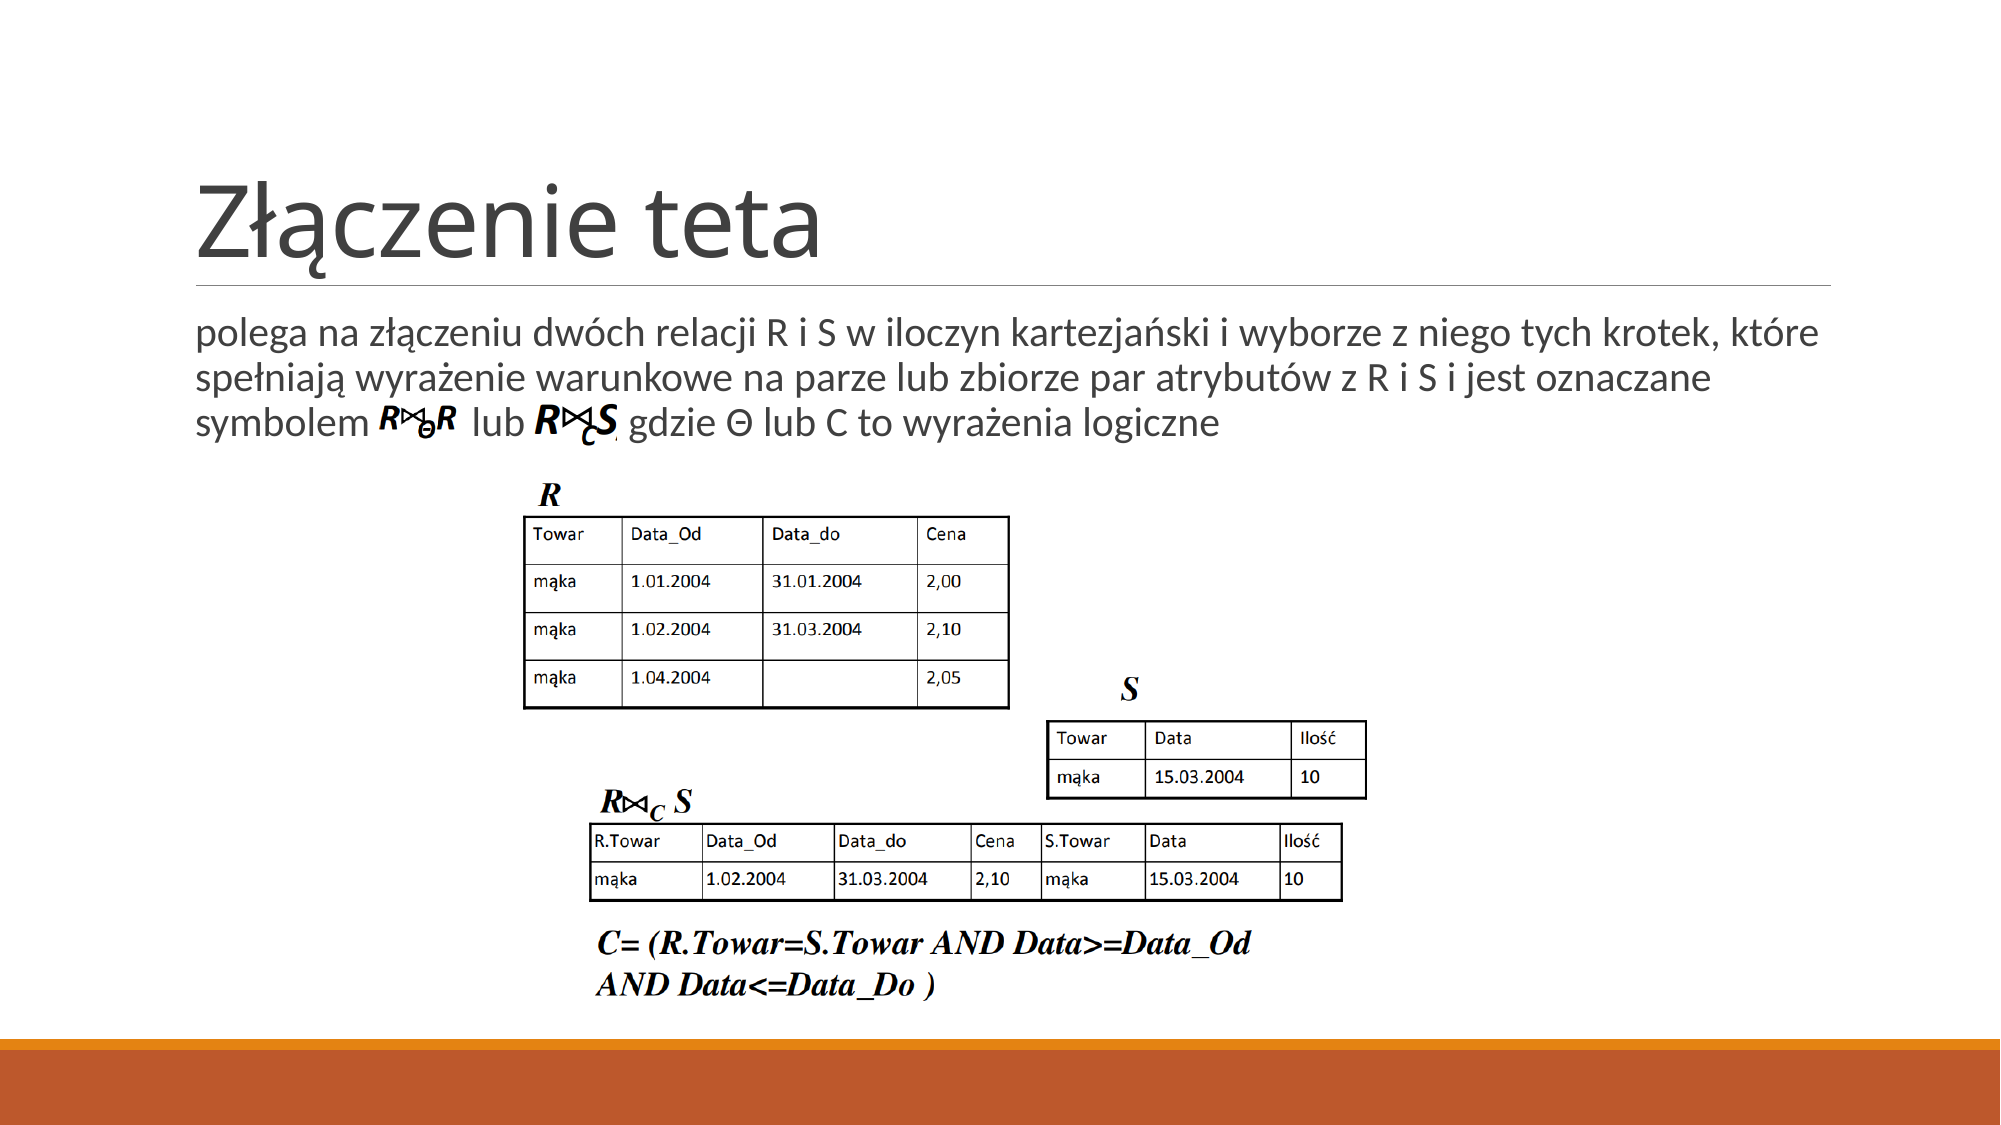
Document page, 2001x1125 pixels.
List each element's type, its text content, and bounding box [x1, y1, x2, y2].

picture [529, 399, 618, 455]
picture [375, 399, 464, 447]
list polega na złączeniu dwóch relacji R i S w iloczyn kartezjański i wyborze z niego tych krotek, które spełniają wyrażenie warunkowe na parze lub zbiorze par atrybutów z R i S i jest oznaczane symbolem R ΘR lub R CS, gdzie Θ lub C to wyrażenia logiczne [180, 302, 1830, 963]
title Złączenie teta [180, 47, 1830, 285]
picture [504, 473, 1384, 1001]
